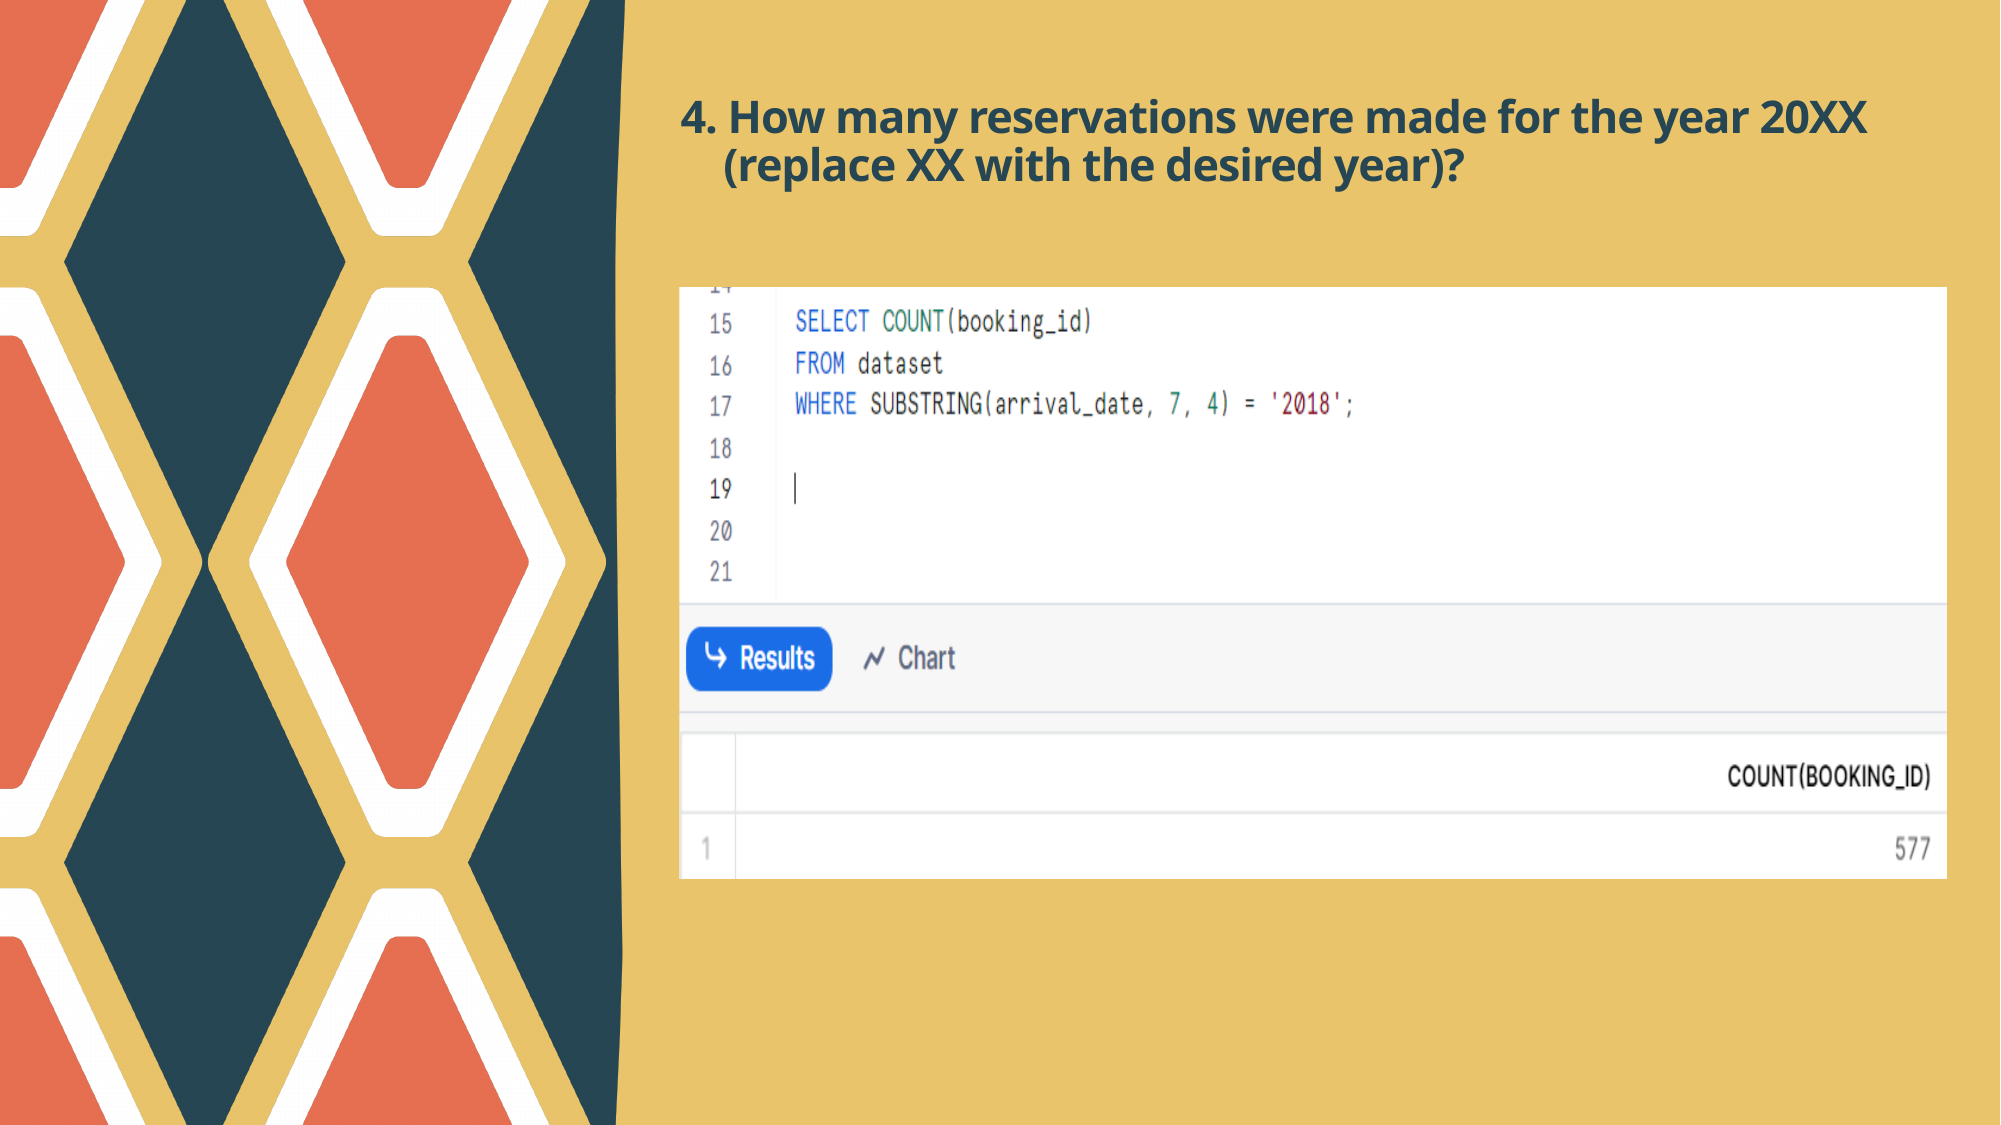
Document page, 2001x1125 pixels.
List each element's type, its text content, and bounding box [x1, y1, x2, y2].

picture [0, 0, 625, 1125]
picture [679, 286, 1947, 879]
title 4. How many reservations were made for the year 20XX (replace XX with the desired year)? [665, 86, 1903, 202]
